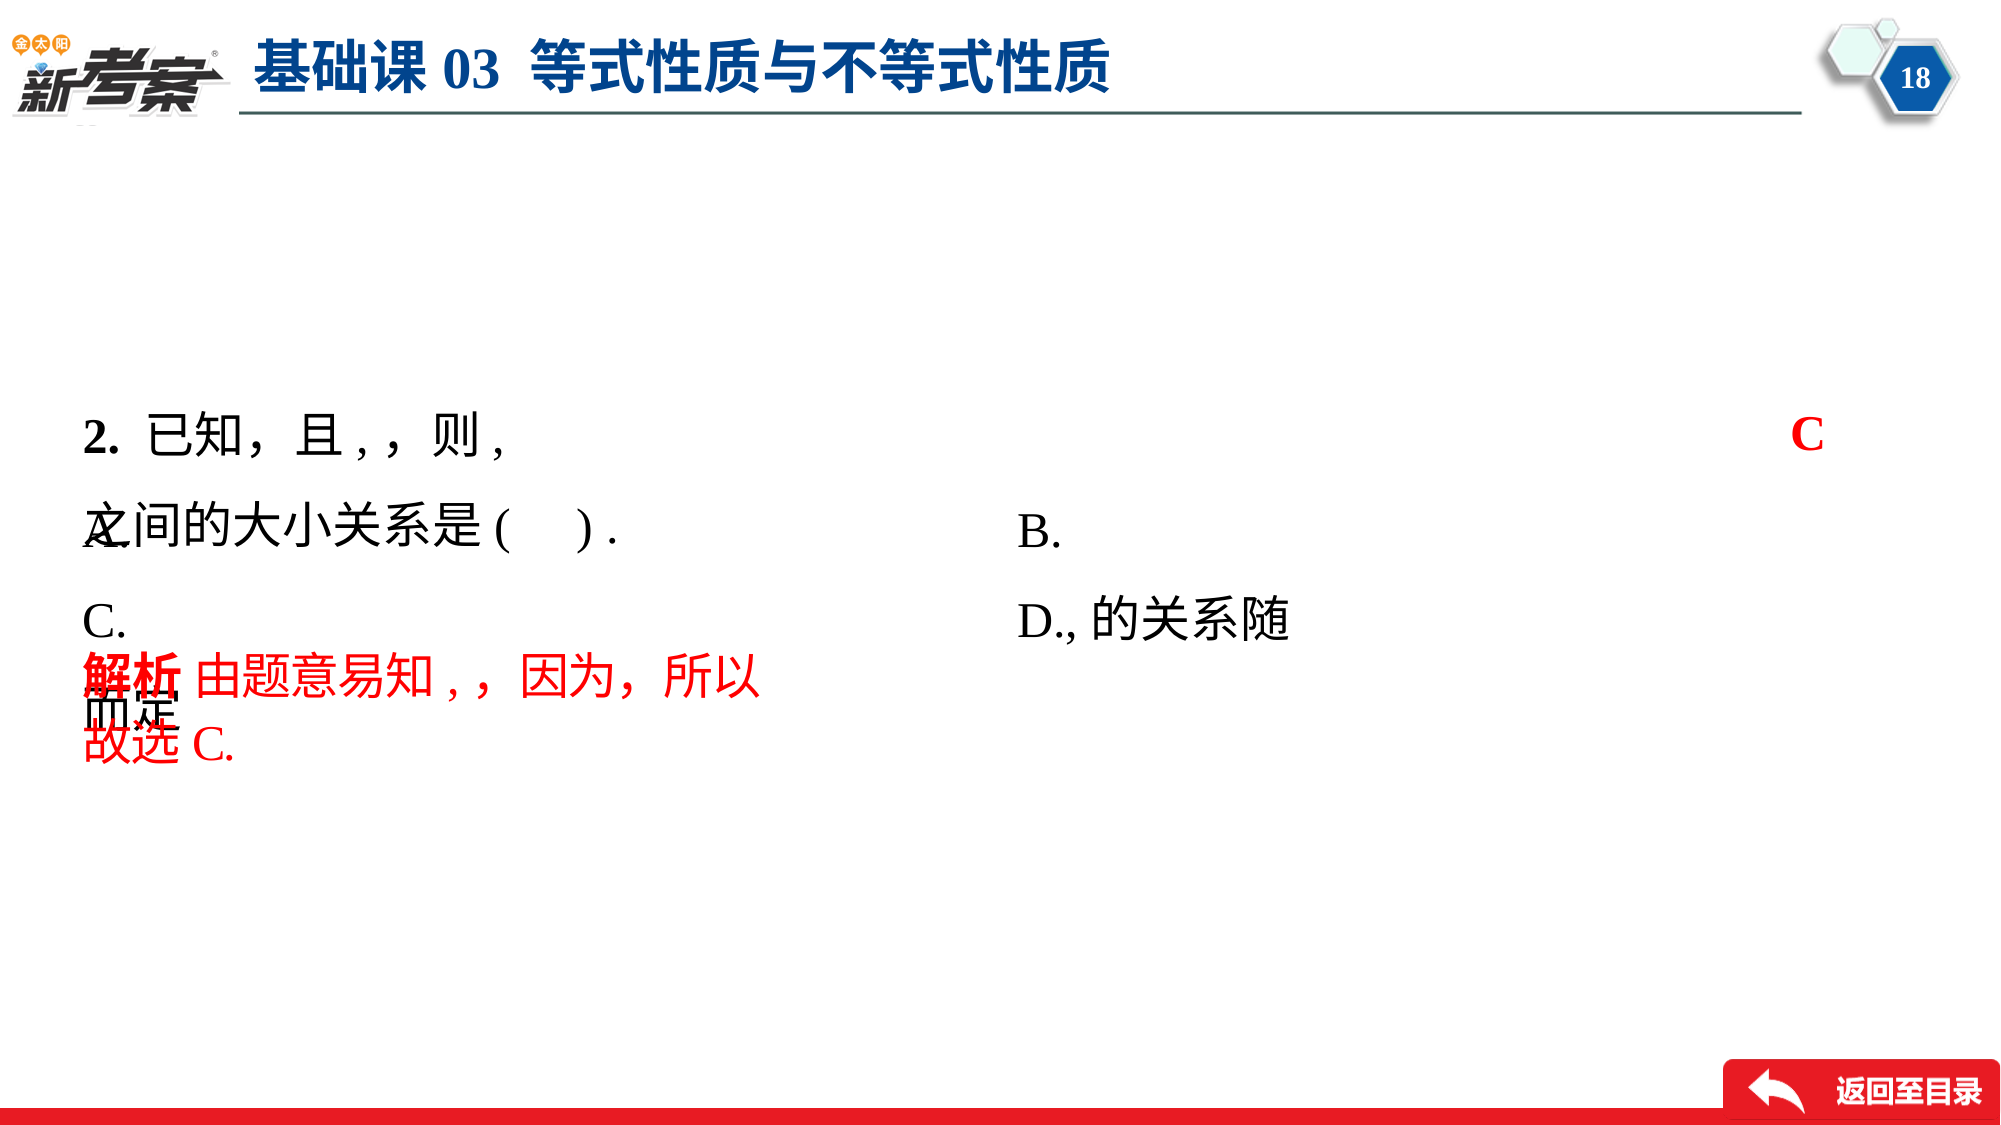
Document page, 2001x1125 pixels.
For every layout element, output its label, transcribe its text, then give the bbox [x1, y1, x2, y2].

text_box C [1772, 373, 1845, 452]
picture [0, 0, 2001, 1125]
